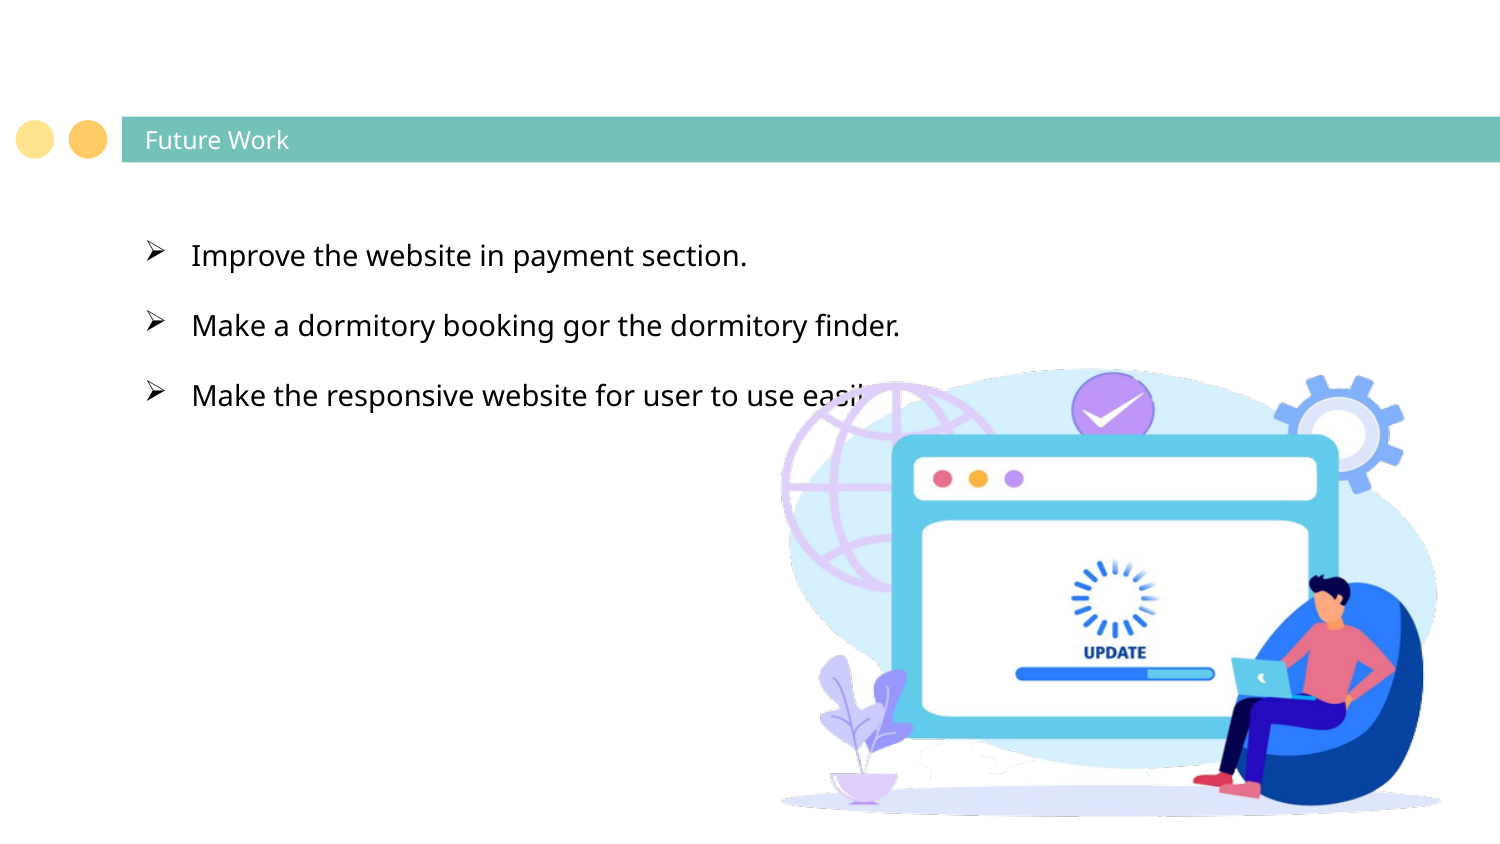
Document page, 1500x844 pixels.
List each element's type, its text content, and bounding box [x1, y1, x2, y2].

title Future Work [129, 118, 952, 170]
text_box Improve the website in payment section. Make a dormitory booking gor the dormitory finder. Make the responsive website for user to use easily. [129, 194, 1158, 420]
picture [737, 350, 1482, 827]
